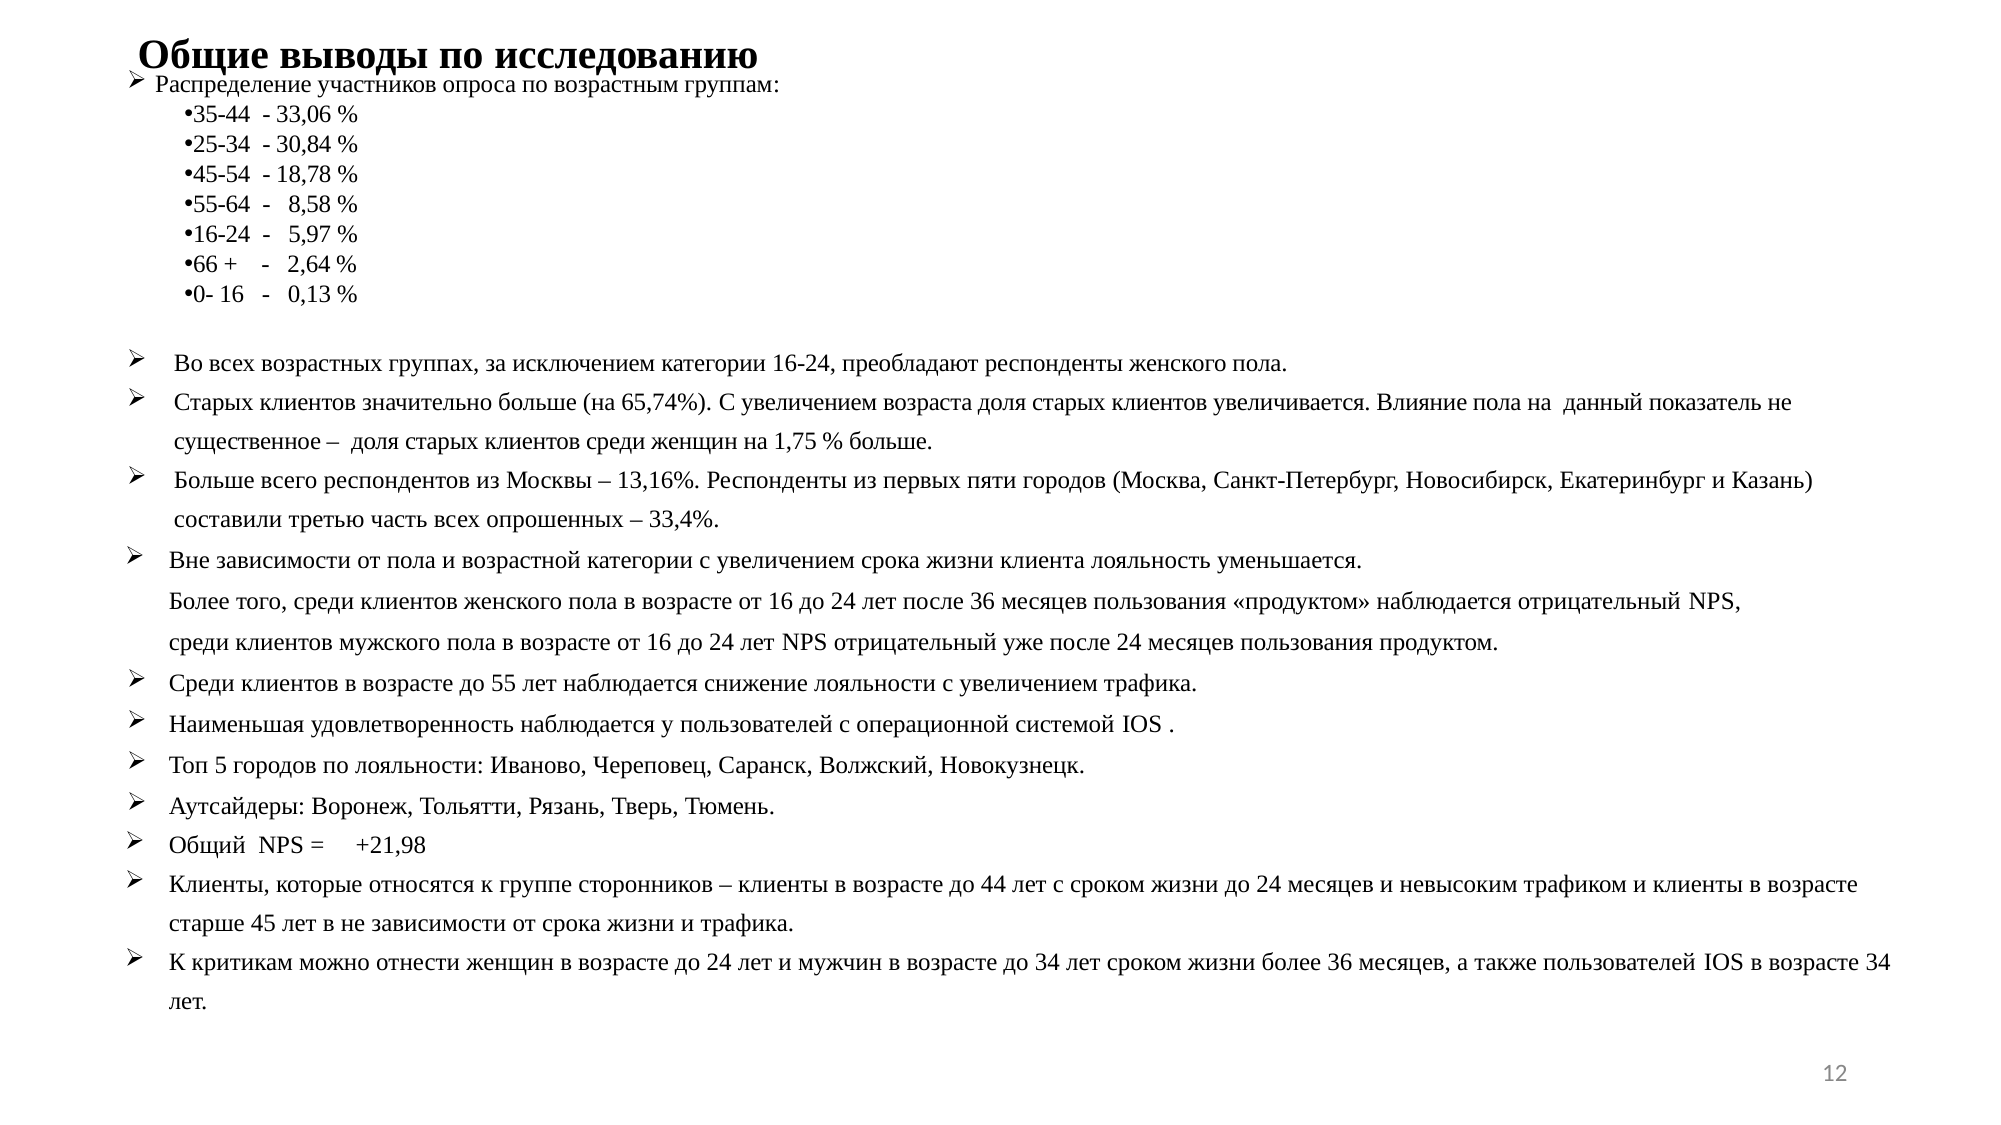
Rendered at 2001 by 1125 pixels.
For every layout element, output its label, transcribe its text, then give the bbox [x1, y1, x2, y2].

title Общие выводы по исследованию [135, 24, 764, 66]
slide_number 12 [1815, 1060, 1854, 1125]
text_box Распределение участников опроса по возрастным группам: 35-44 - 33,06 % 25-34 - 30,84 % 45-54 - 18,78 % 55-64 - 8,58 % 16-24 - 5,97 % 66 + - 2,64 % 0- 16 - 0,13 % Во всех возрастных группах, за исключением категории 16-24, преобладают респонденты женского пола. Старых клиентов значительно больше (на 65,74%). С увеличением возраста доля старых клиентов увеличивается. Влияние пола на данный показатель не существенное – доля старых клиентов среди женщин на 1,75 % больше. Больше всего респондентов из Москвы – 13,16%. Респонденты из первых пяти городов (Москва, Санкт-Петербург, Новосибирск, Екатеринбург и Казань) составили третью часть всех опрошенных – 33,4%. Вне зависимости от пола и возрастной категории с увеличением срока жизни клиента лояльность уменьшается. Более того, среди клиентов женского пола в возрасте от 16 до 24 лет после 36 месяцев пользования «продуктом» наблюдается отрицательный NPS, среди клиентов мужского пола в возрасте от 16 до 24 лет NPS отрицательный уже после 24 месяцев пользования продуктом. Среди клиентов в возрасте до 55 лет наблюдается снижение лояльности с увеличением трафика. Наименьшая удовлетворенность наблюдается у пользователей с операционной системой IOS . Топ 5 городов по лояльности: Иваново, Череповец, Саранск, Волжский, Новокузнецк. Аутсайдеры: Воронеж, Тольятти, Рязань, Тверь, Тюмень. Общий NPS = +21,98 Клиенты, которые относятся к группе сторонников – клиенты в возрасте до 44 лет с сроком жизни до 24 месяцев и невысоким трафиком и клиенты в возрасте старше 45 лет в не зависимости от срока жизни и трафика. К критикам можно отнести женщин в возрасте до 24 лет и мужчин в возрасте до 34 лет сроком жизни более 36 месяцев, а также пользователей IOS в возрасте 34 лет. [125, 66, 1927, 1015]
